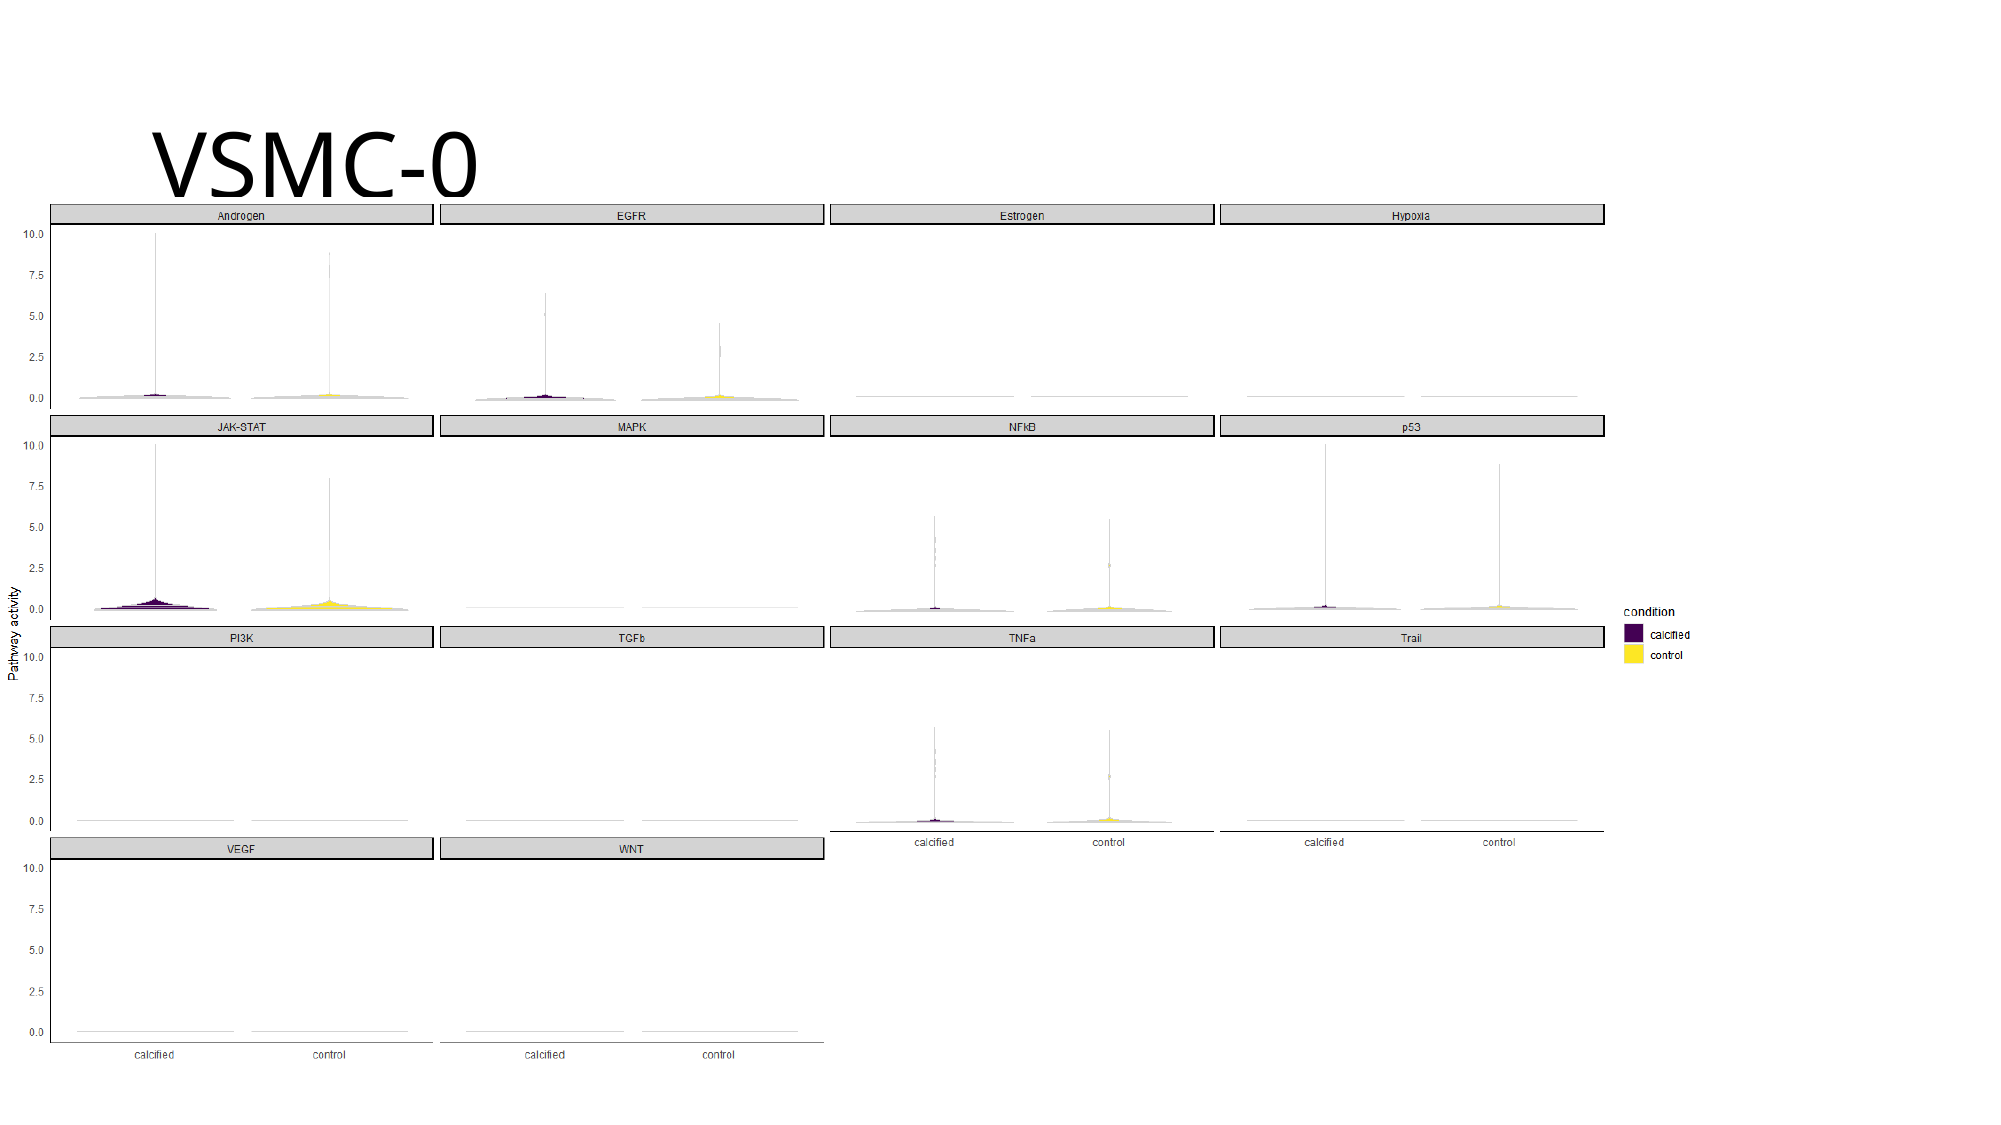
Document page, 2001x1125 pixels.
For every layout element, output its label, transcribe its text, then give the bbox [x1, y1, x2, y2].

picture [0, 197, 1703, 1082]
title VSMC-0 [137, 59, 1863, 278]
